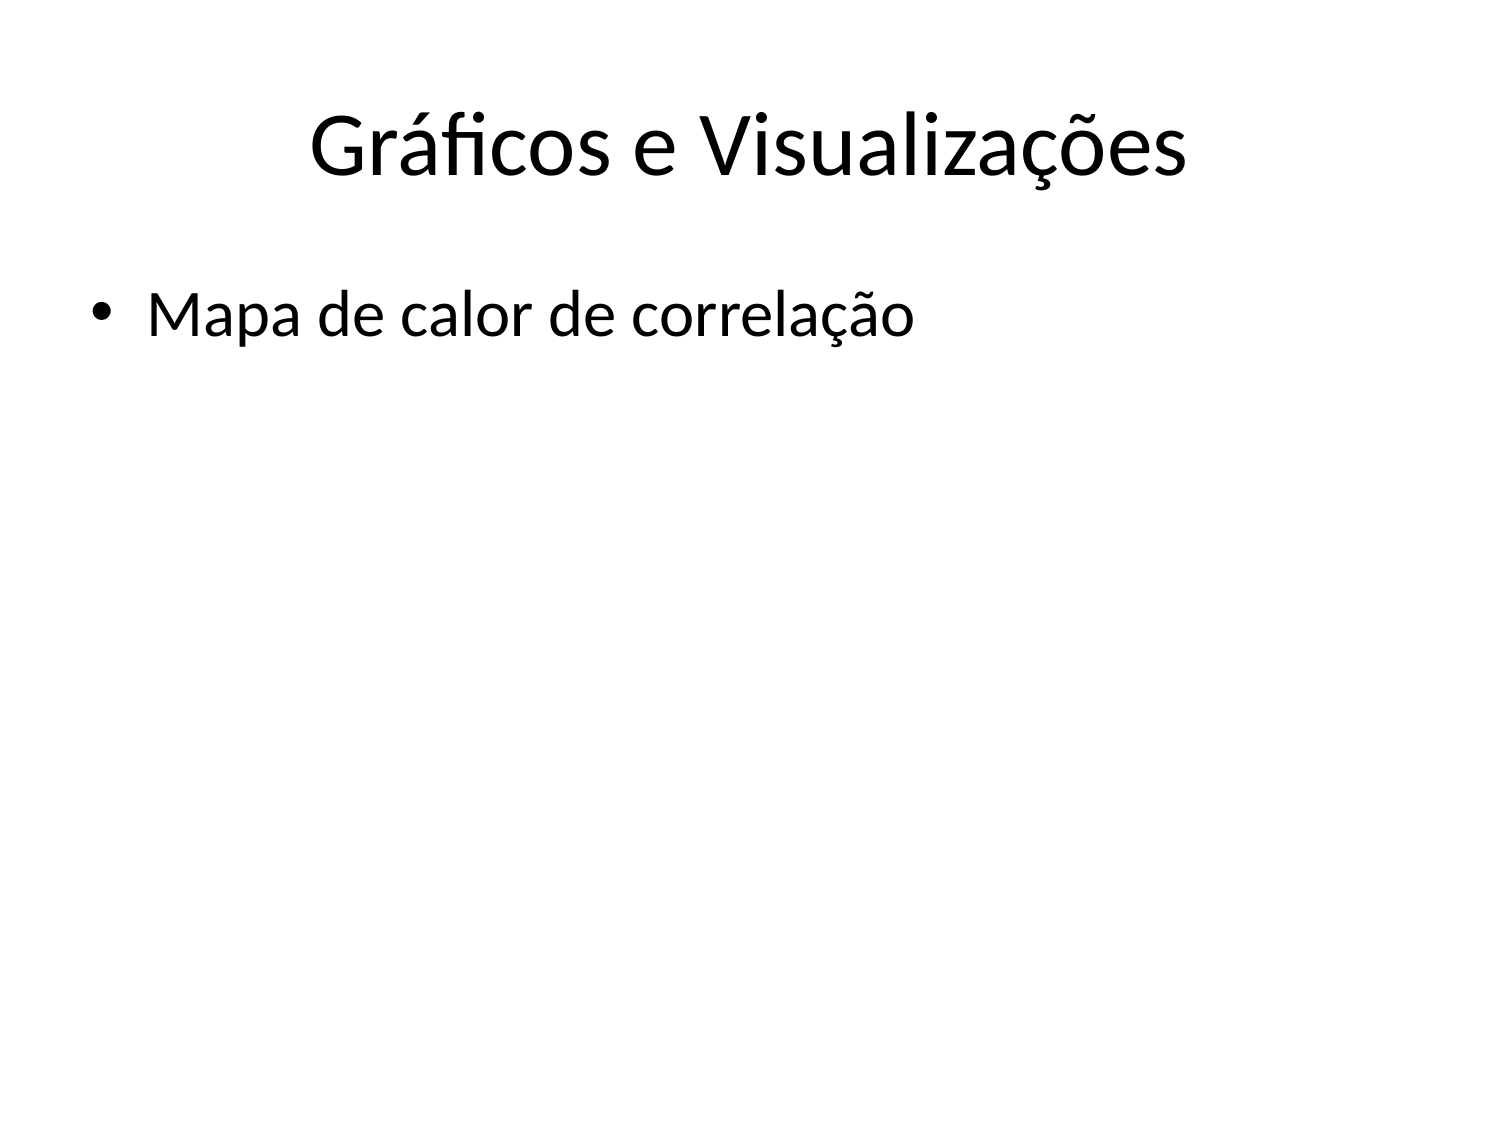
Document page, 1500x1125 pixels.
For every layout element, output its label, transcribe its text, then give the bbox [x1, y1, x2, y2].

title Gráficos e Visualizações [75, 45, 1425, 233]
list Mapa de calor de correlação [75, 262, 1425, 1005]
